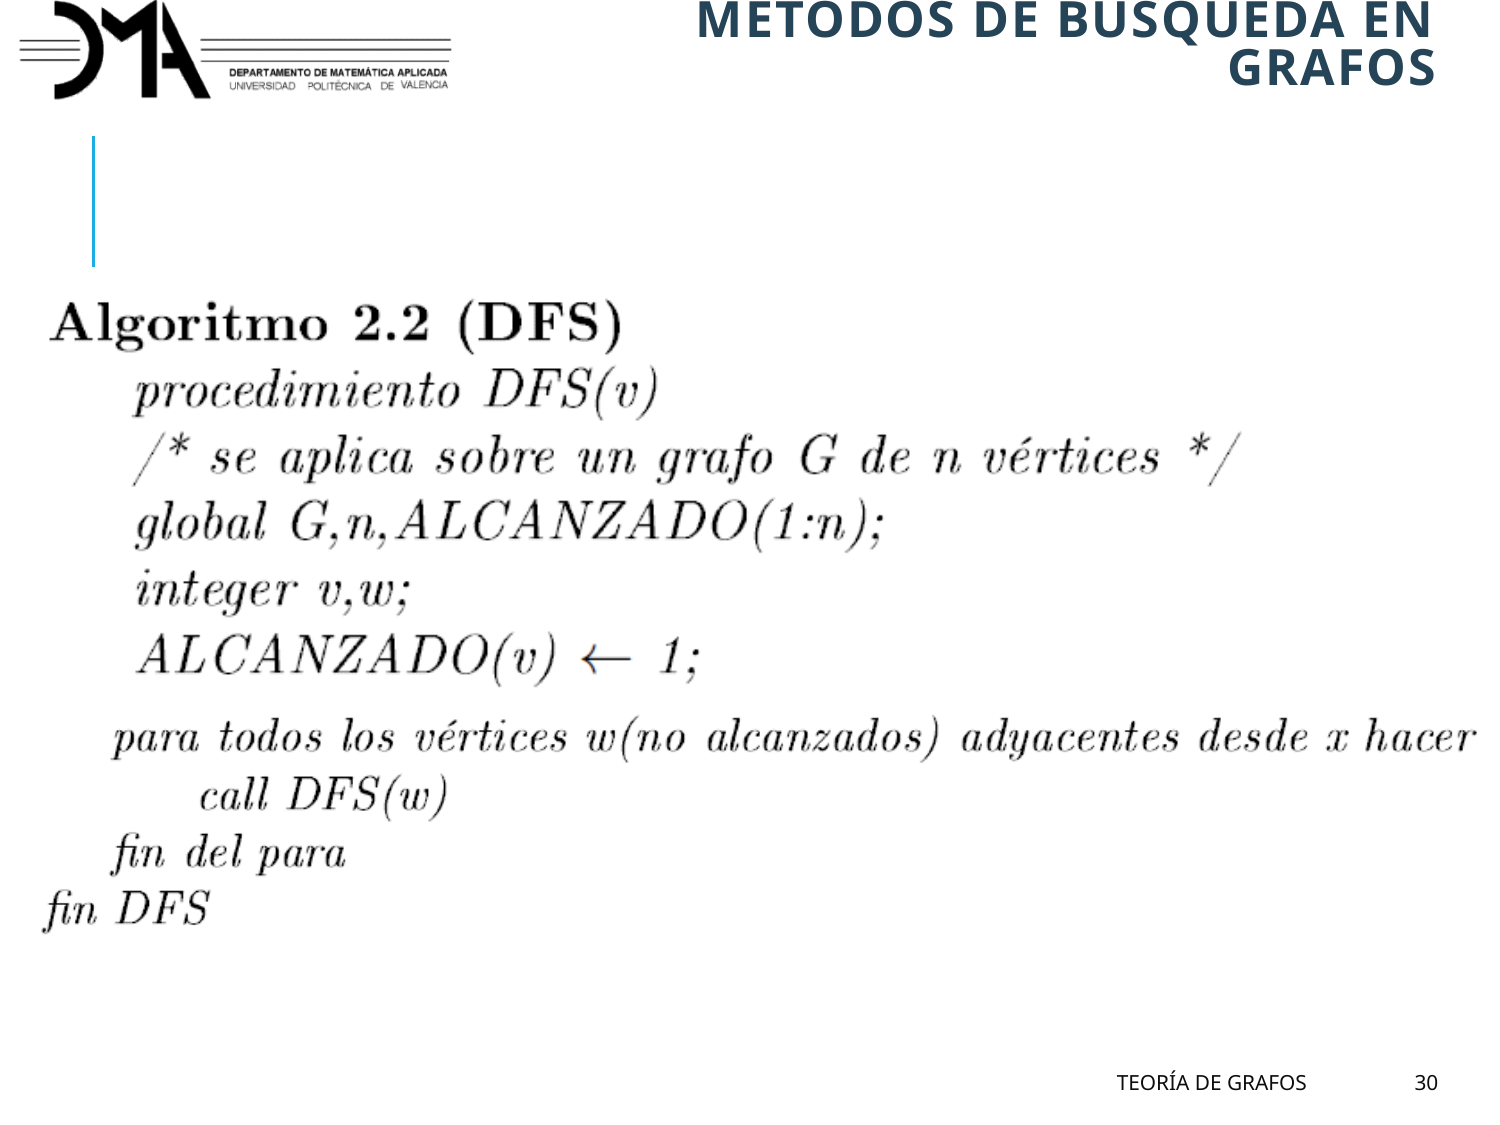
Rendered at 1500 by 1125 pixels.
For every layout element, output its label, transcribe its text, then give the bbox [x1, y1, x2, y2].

slide_number 30 [1333, 1061, 1454, 1107]
footer Teoría de Grafos [595, 1061, 1322, 1107]
picture [17, 0, 455, 103]
picture [0, 266, 1500, 977]
title MÉTODOS DE BÚSQUEDA EN GRAFOS [565, 19, 1451, 103]
